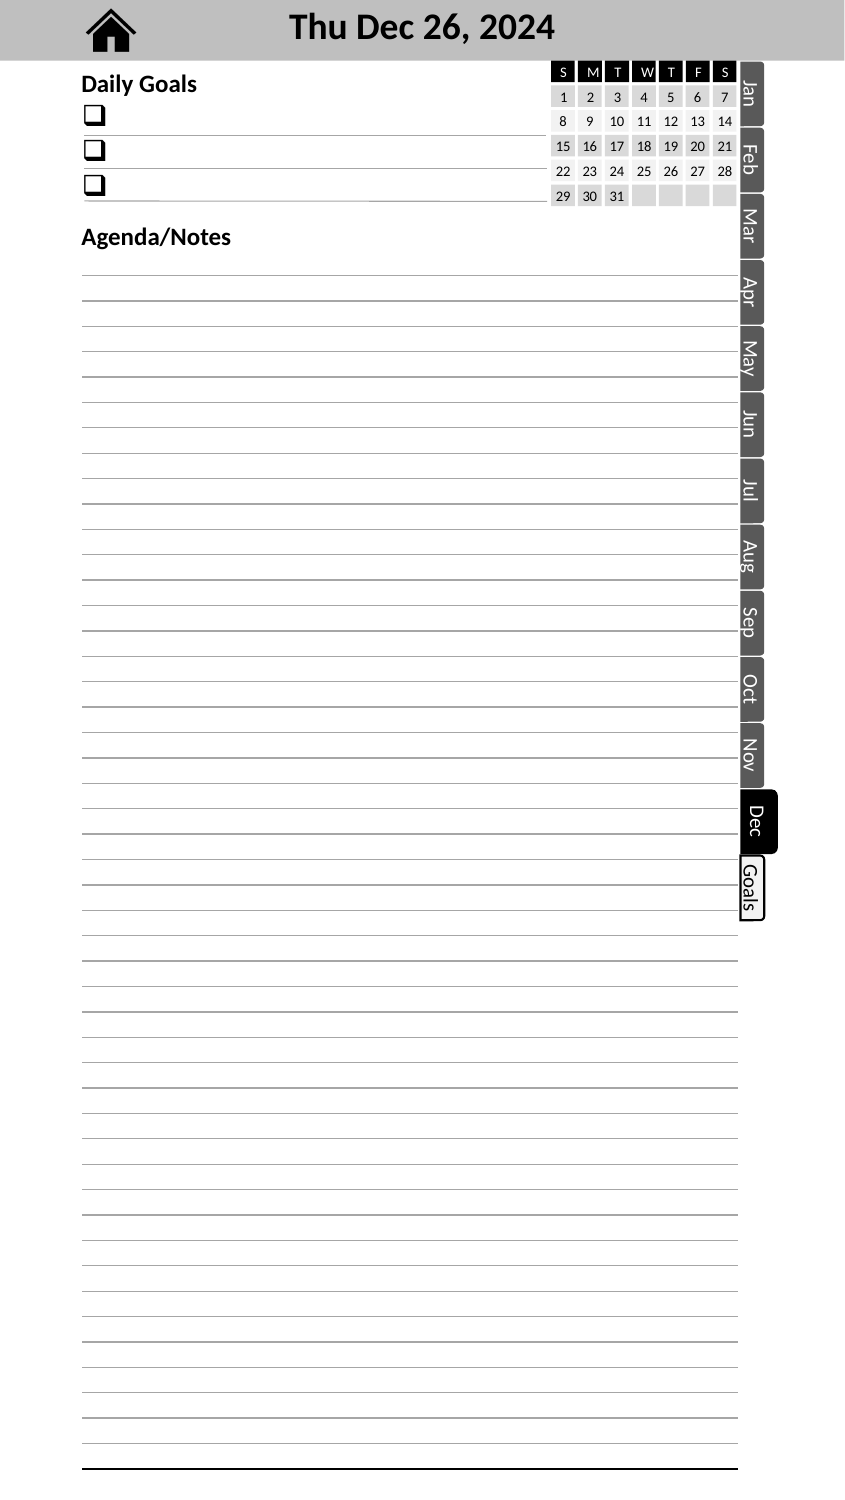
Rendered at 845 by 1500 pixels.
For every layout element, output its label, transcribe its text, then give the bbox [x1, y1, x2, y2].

picture [82, 1, 140, 59]
list Thu Dec 26, 2024 [190, 0, 655, 61]
